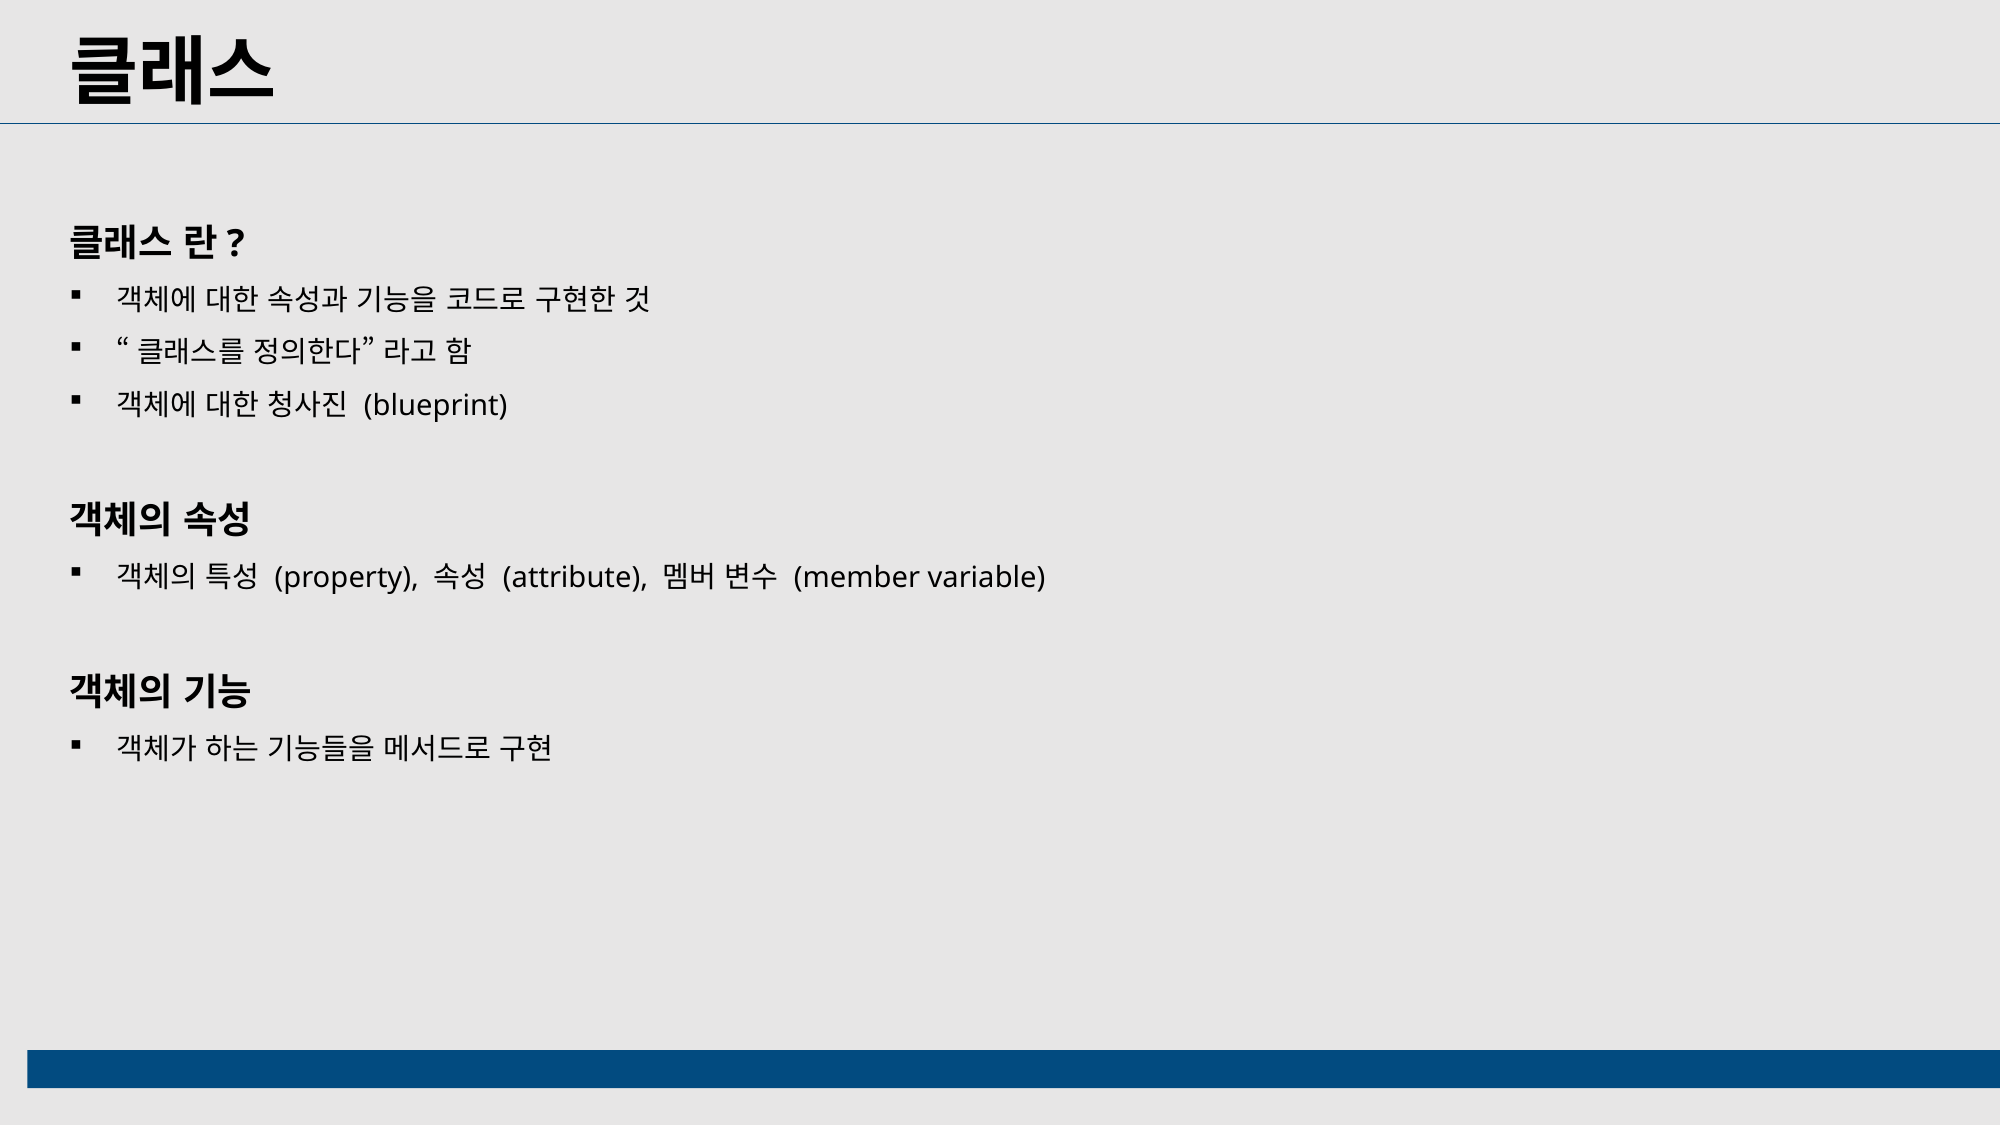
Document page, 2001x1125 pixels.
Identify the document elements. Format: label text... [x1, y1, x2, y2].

text_box 클래스 [54, 16, 1361, 122]
text_box 클래스 란? 객체에 대한 속성과 기능을 코드로 구현한 것 “클래스를 정의한다” 라고 함 객체에 대한 청사진 (blueprint) 객체의 속성 객체의 특성 (property), 속성 (attribute), 멤버 변수 (member variable) 객체의 기능 객체가 하는 기능들을 메서드로 구현 [54, 188, 1068, 774]
text_box [26, 1049, 2000, 1089]
